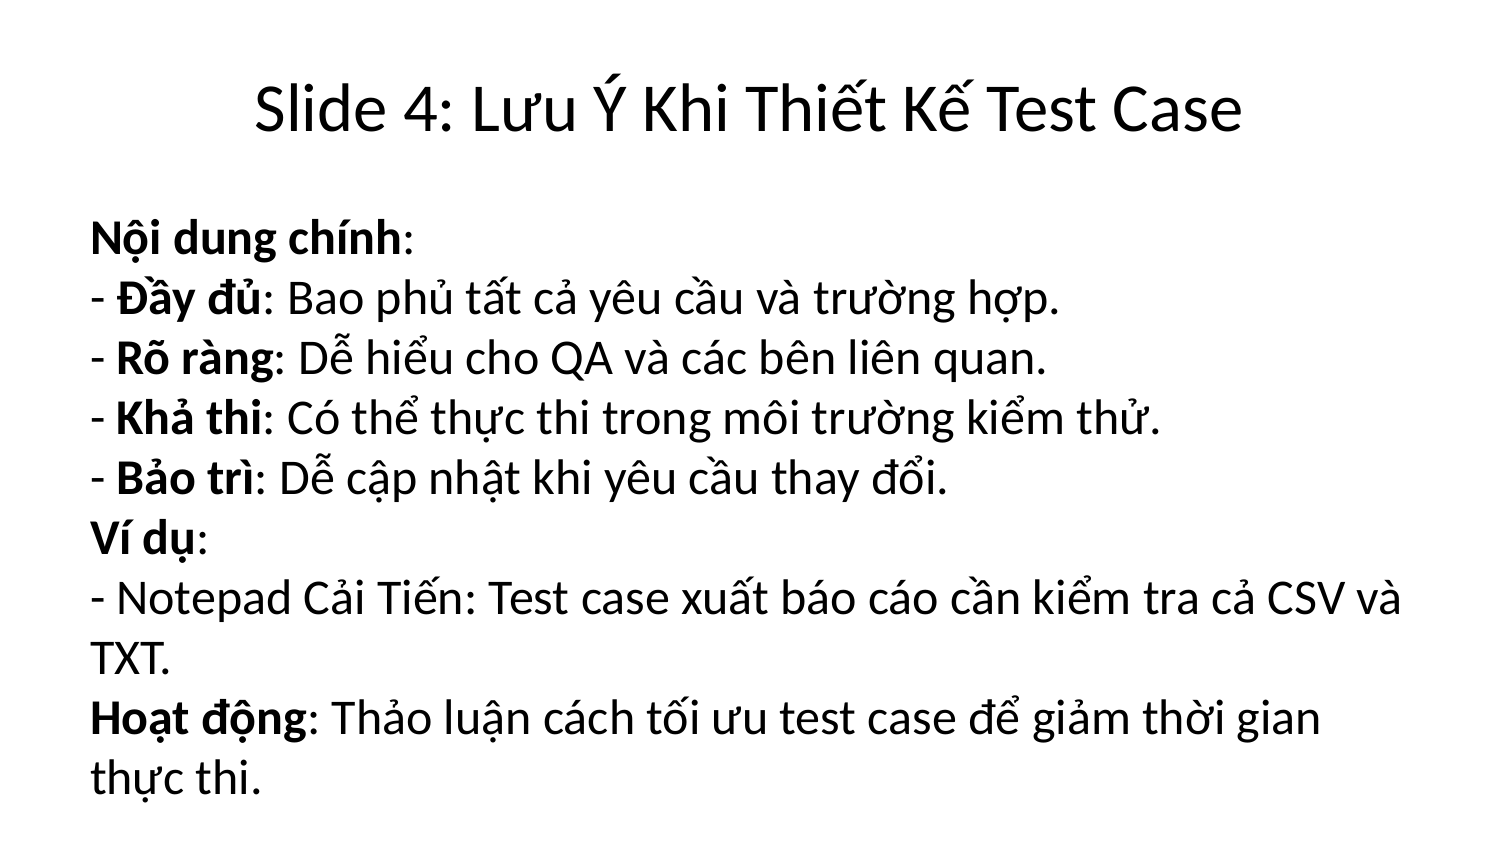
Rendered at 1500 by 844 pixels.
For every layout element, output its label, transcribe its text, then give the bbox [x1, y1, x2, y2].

title Slide 4: Lưu Ý Khi Thiết Kế Test Case [75, 33, 1425, 175]
list Nội dung chính: - Đầy đủ: Bao phủ tất cả yêu cầu và trường hợp. - Rõ ràng: Dễ hiểu cho QA và các bên liên quan. - Khả thi: Có thể thực thi trong môi trường kiểm thử. - Bảo trì: Dễ cập nhật khi yêu cầu thay đổi. Ví dụ: - Notepad Cải Tiến: Test case xuất báo cáo cần kiểm tra cả CSV và TXT. Hoạt động: Thảo luận cách tối ưu test case để giảm thời gian thực thi. [75, 196, 1425, 754]
